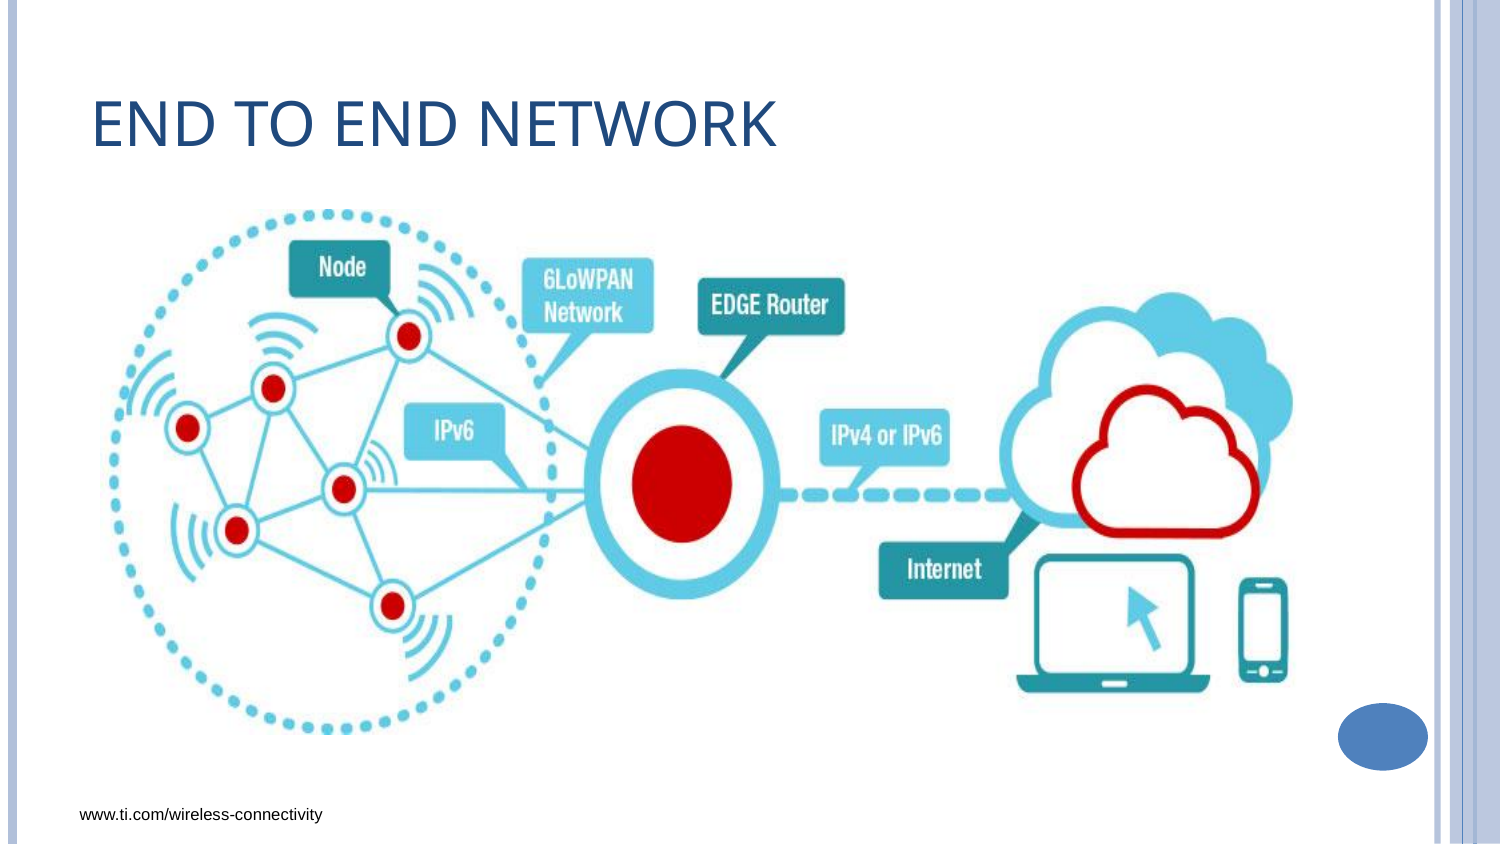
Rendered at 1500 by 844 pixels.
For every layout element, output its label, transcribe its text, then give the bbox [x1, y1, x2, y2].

text_box www.ti.com/wireless-connectivity [64, 796, 1365, 832]
picture [100, 209, 1301, 735]
title End to End Network [75, 33, 1300, 175]
